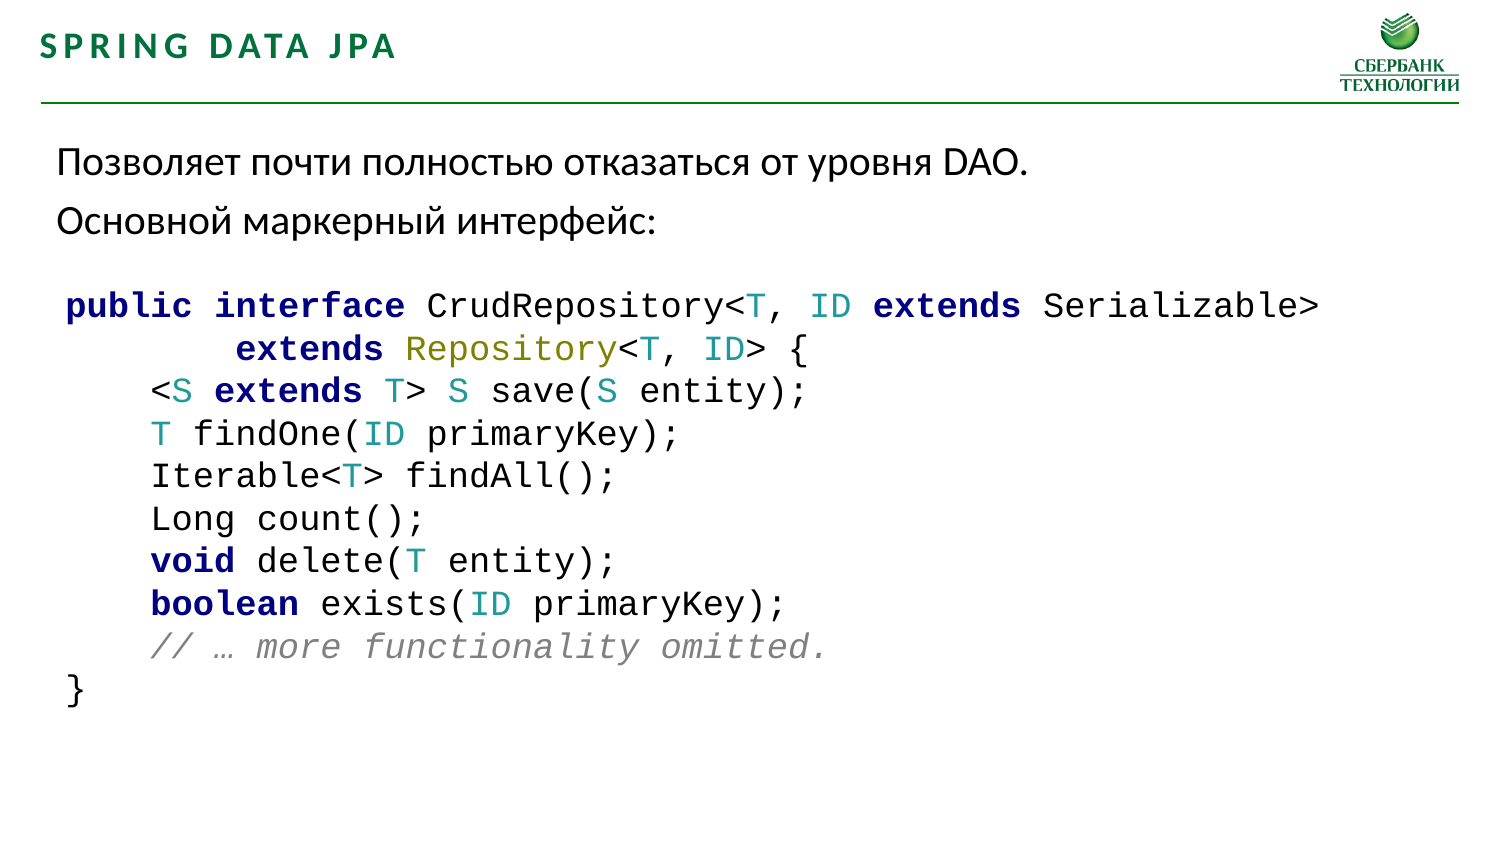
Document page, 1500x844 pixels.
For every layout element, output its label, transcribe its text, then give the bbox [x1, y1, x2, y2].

text_box Позволяет почти полностью отказаться от уровня DAO. Основной маркерный интерфейс: [41, 126, 1459, 788]
list Spring Data JPA [39, 13, 1115, 67]
text_box public interface CrudRepository<T, ID extends Serializable> extends Repository<T, ID> { <S extends T> S save(S entity); T findOne(ID primaryKey); Iterable<T> findAll(); Long count(); void delete(T entity); boolean exists(ID primaryKey); // … more functionality omitted. } [50, 274, 1335, 716]
picture [1340, 13, 1459, 91]
